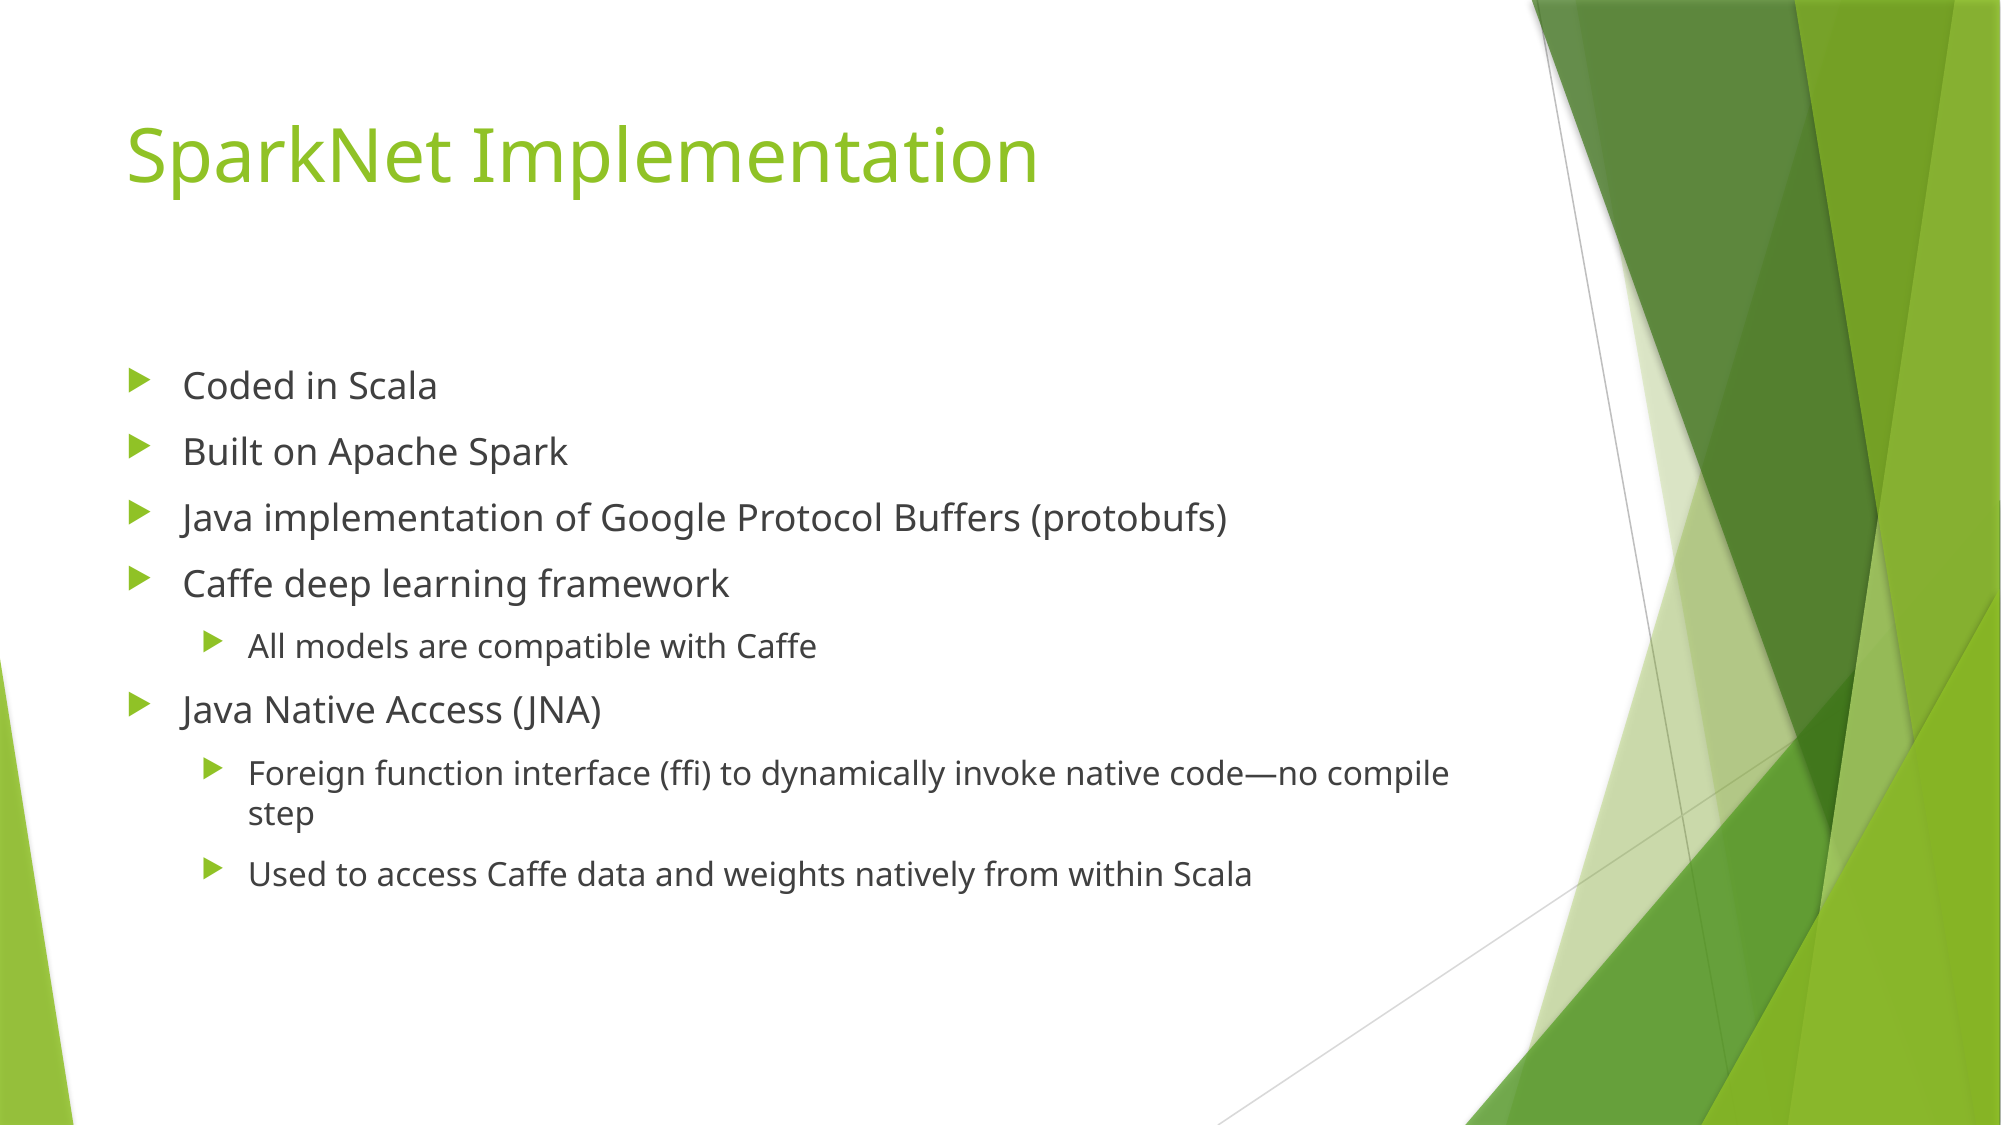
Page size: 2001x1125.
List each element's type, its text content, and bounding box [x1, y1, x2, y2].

list Coded in Scala Built on Apache Spark Java implementation of Google Protocol Buffers (protobufs) Caffe deep learning framework All models are compatible with Caffe Java Native Access (JNA) Foreign function interface (ffi) to dynamically invoke native code—no compile step Used to access Caffe data and weights natively from within Scala [111, 354, 1522, 992]
title SparkNet Implementation [111, 99, 1522, 317]
